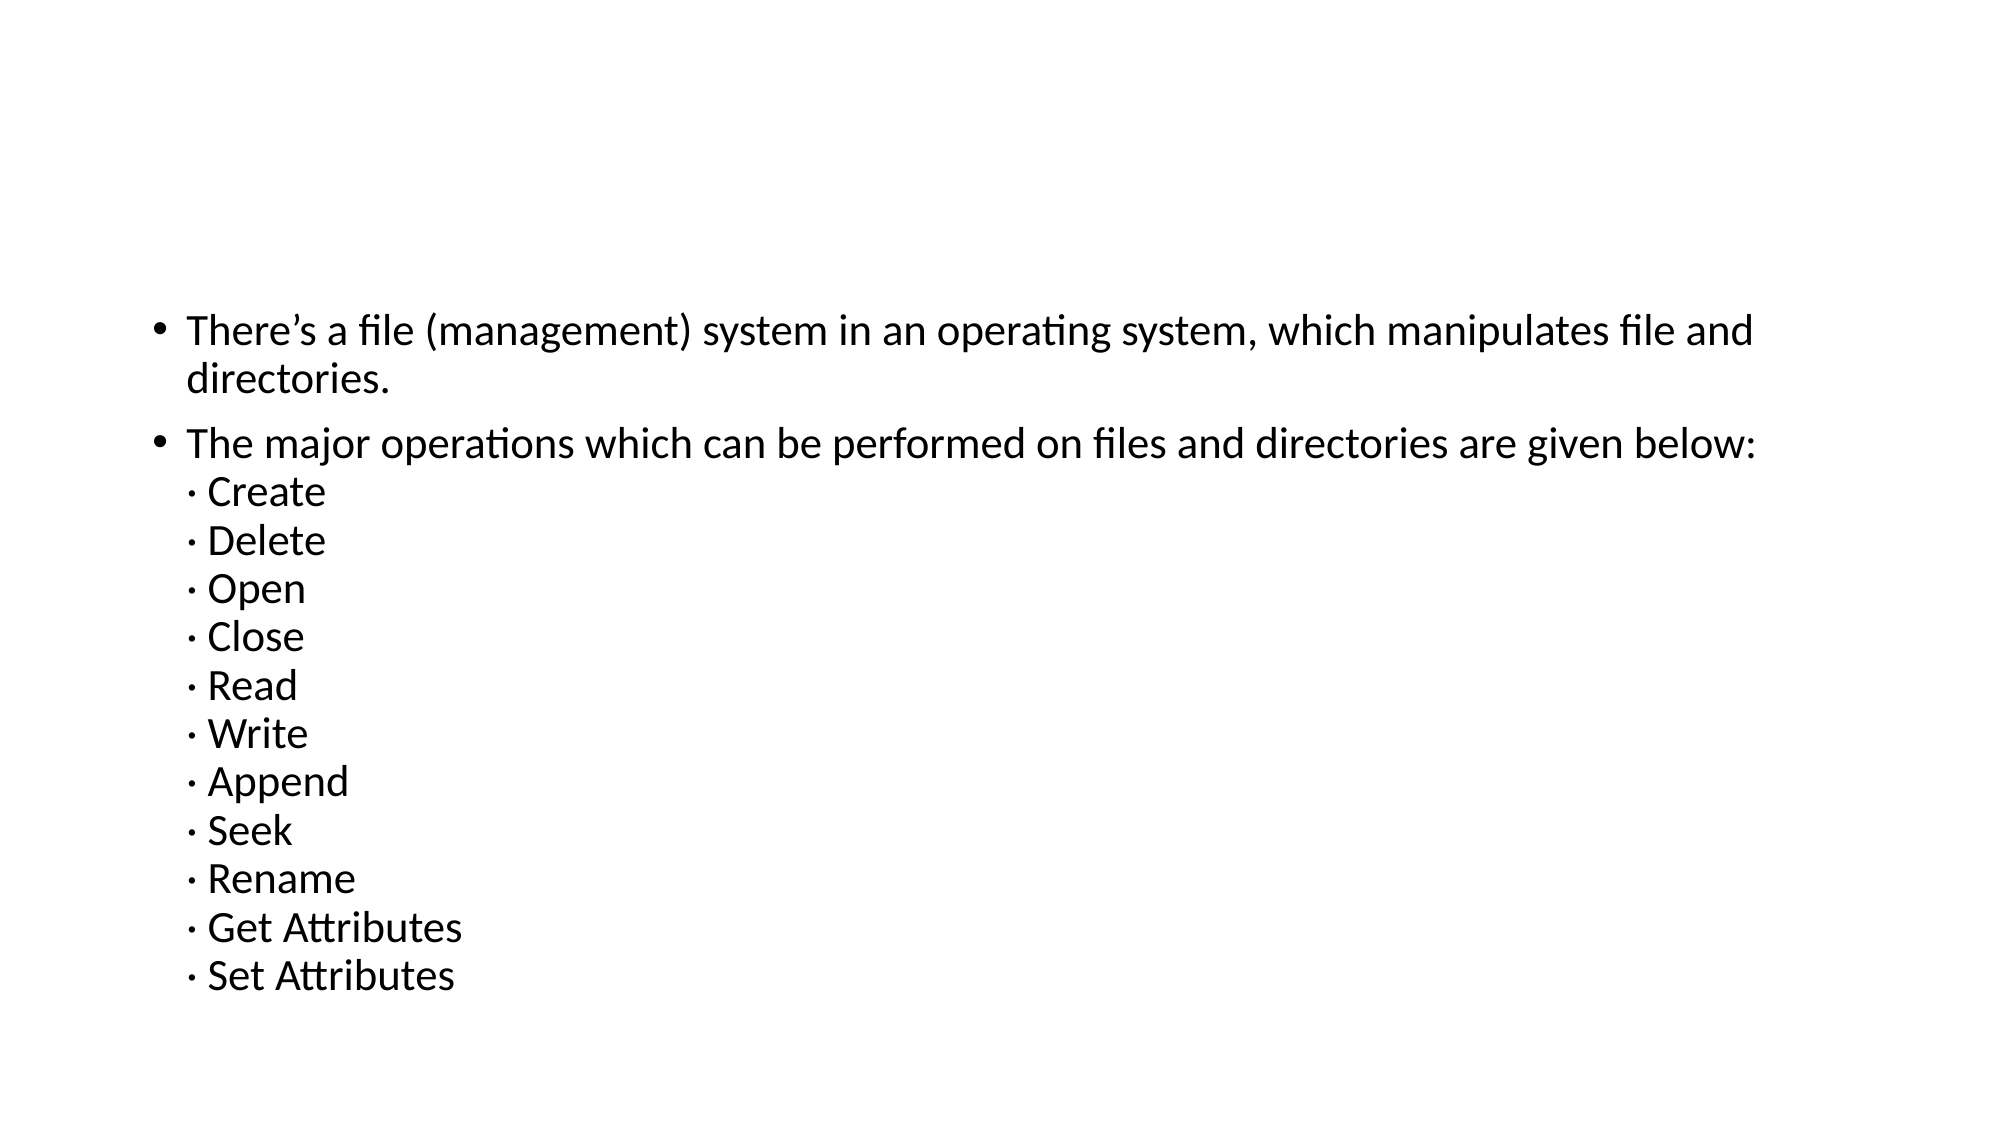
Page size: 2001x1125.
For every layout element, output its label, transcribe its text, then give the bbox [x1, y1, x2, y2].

list There’s a file (management) system in an operating system, which manipulates file and directories. The major operations which can be performed on files and directories are given below: · Create · Delete · Open · Close · Read · Write · Append · Seek · Rename · Get Attributes · Set Attributes [137, 299, 1863, 1014]
